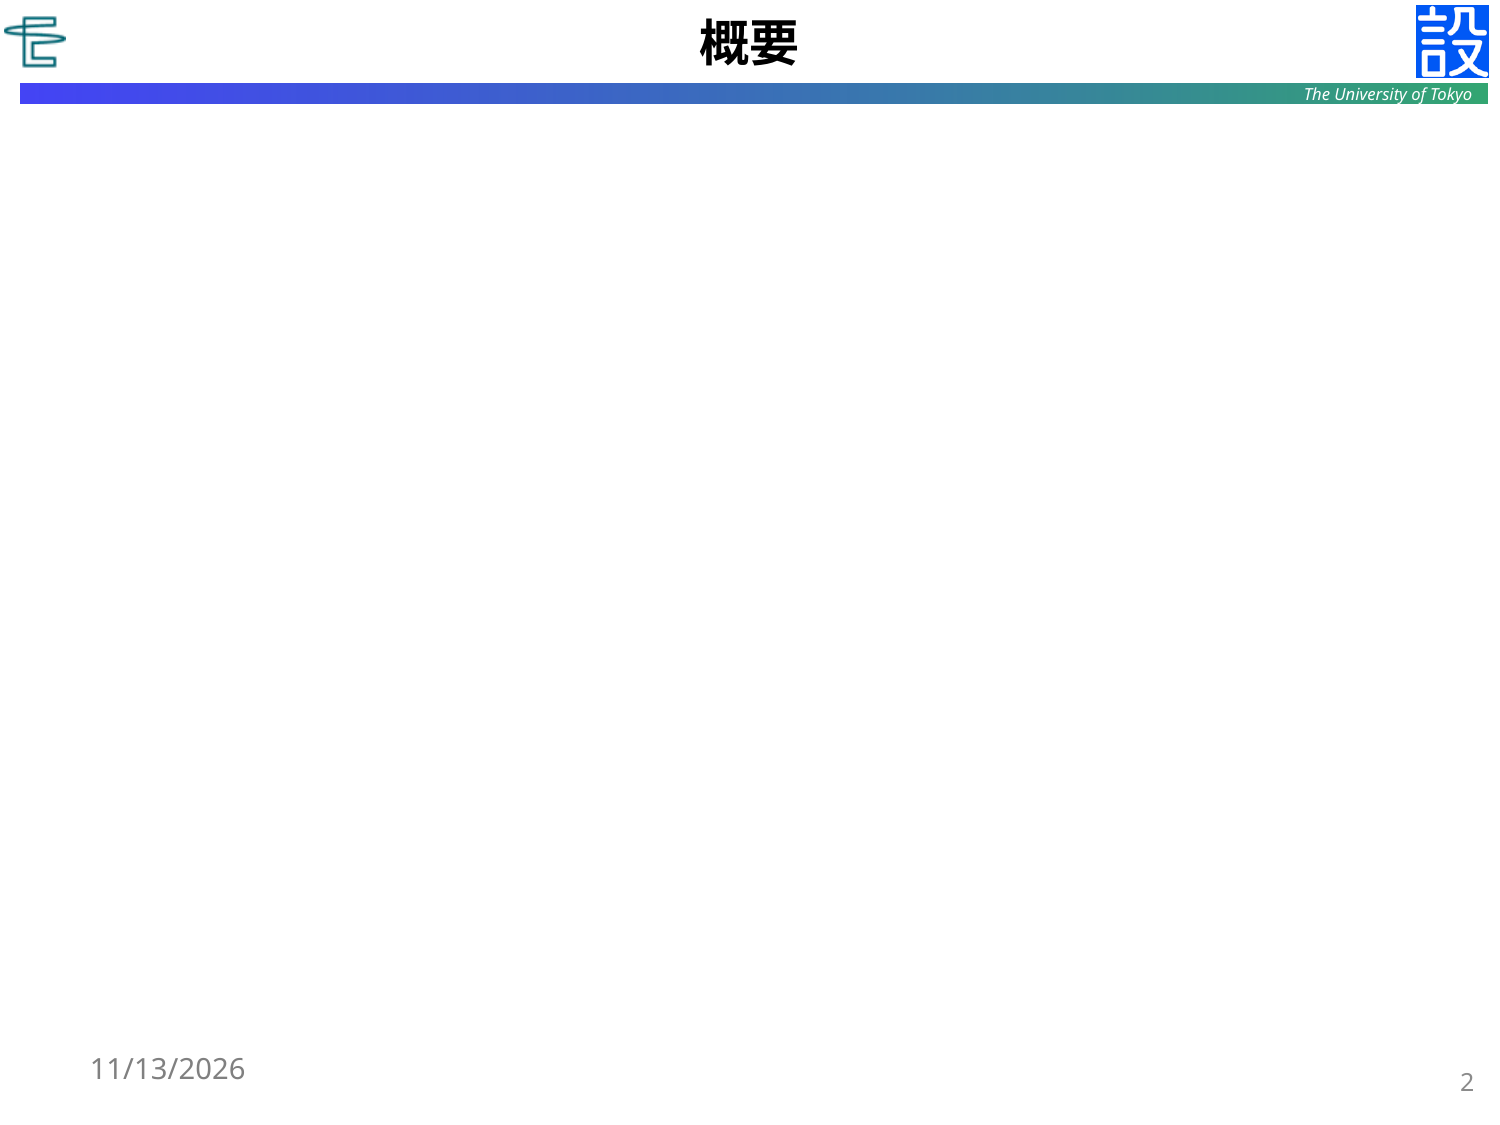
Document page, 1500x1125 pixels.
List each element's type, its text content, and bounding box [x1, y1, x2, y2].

slide_number 2 [1139, 1053, 1490, 1113]
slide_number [75, 1042, 425, 1103]
title 概要 [0, 0, 1500, 84]
